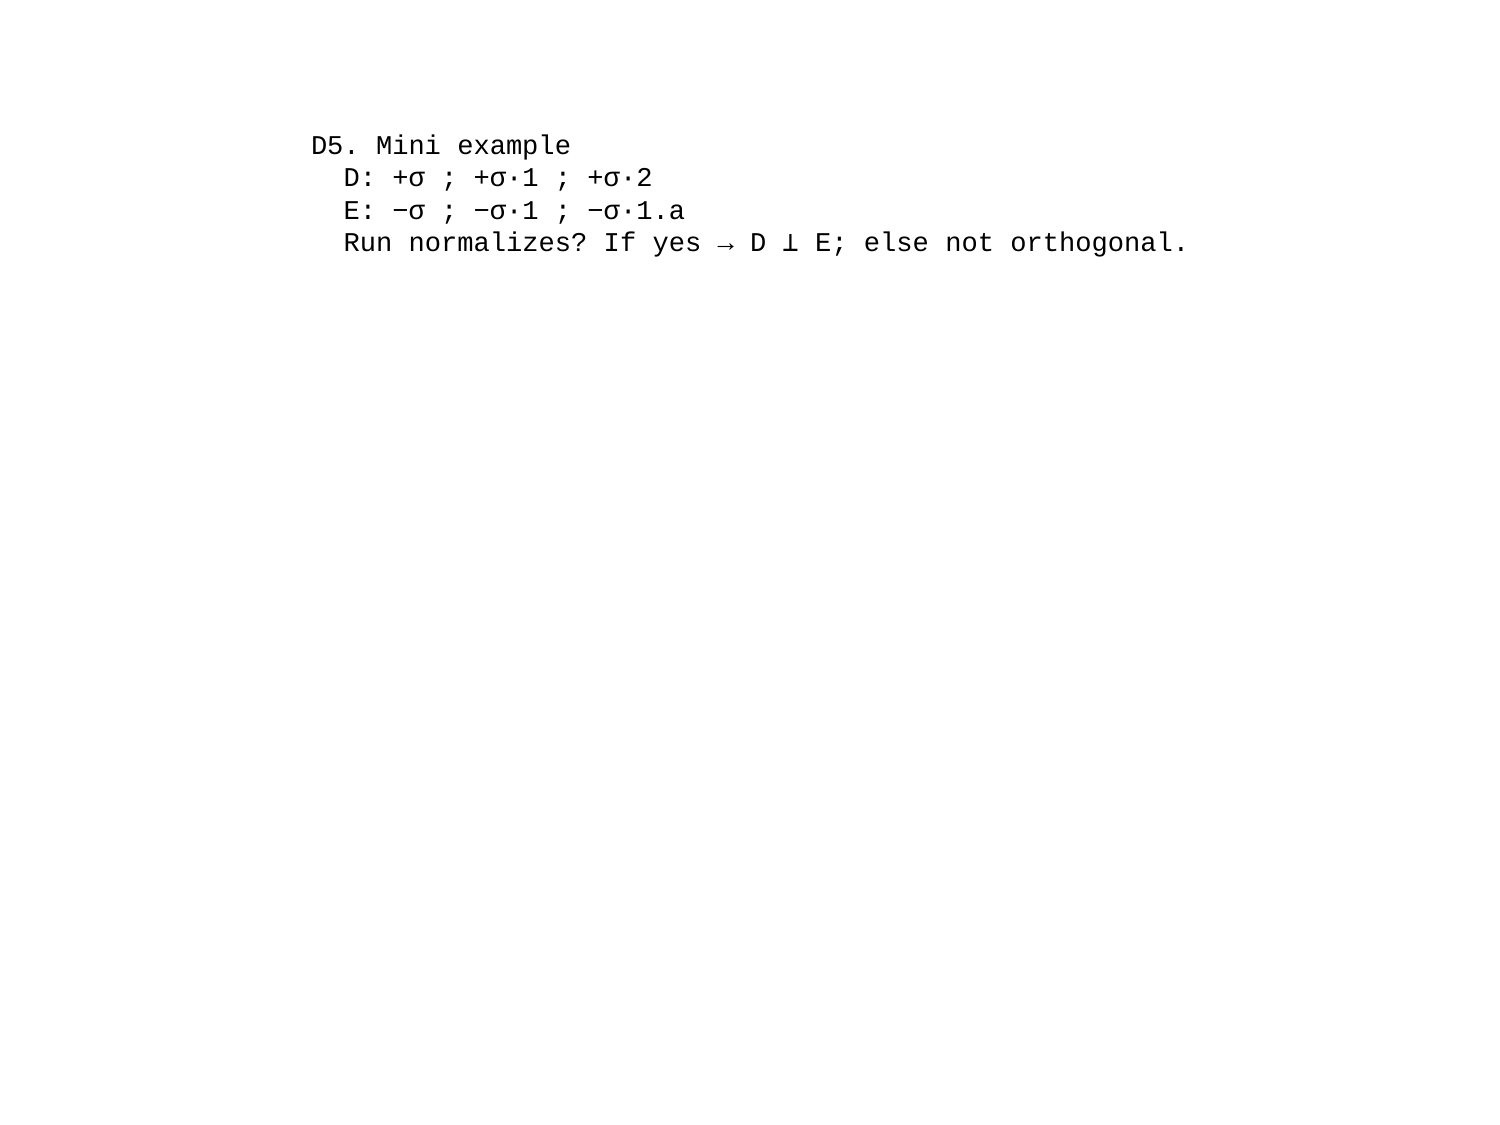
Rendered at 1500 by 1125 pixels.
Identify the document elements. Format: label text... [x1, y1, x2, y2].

text_box D5. Mini example D: +σ ; +σ·1 ; +σ·2 E: −σ ; −σ·1 ; −σ·1.a Run normalizes? If yes → D ⟂ E; else not orthogonal. [296, 119, 1204, 298]
